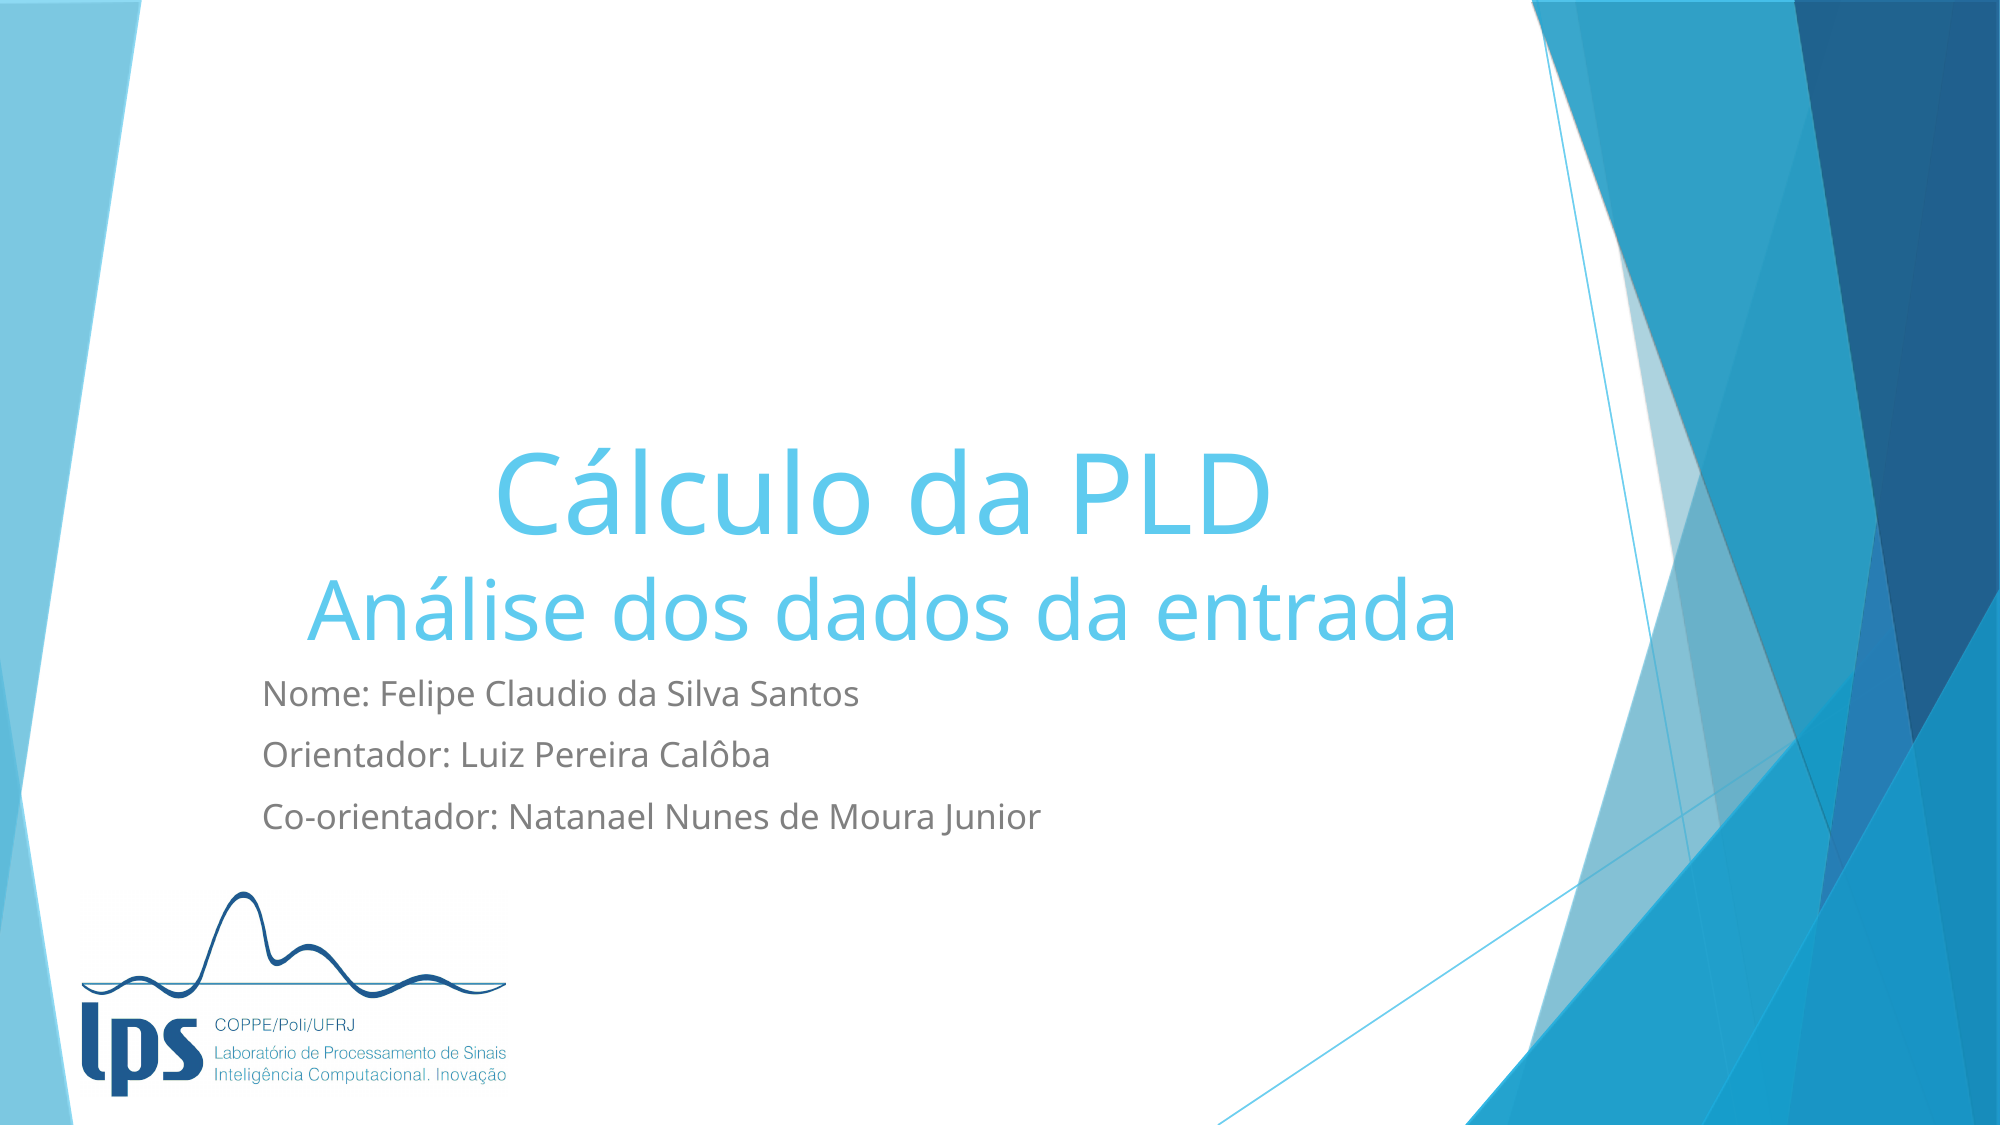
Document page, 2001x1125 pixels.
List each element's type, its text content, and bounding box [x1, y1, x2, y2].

picture [79, 890, 509, 1098]
text_box Cálculo da PLD Análise dos dados da entrada [247, 394, 1522, 664]
text_box Nome: Felipe Claudio da Silva Santos Orientador: Luiz Pereira Calôba Co-orientador: Natanael Nunes de Moura Junior [247, 664, 1522, 845]
